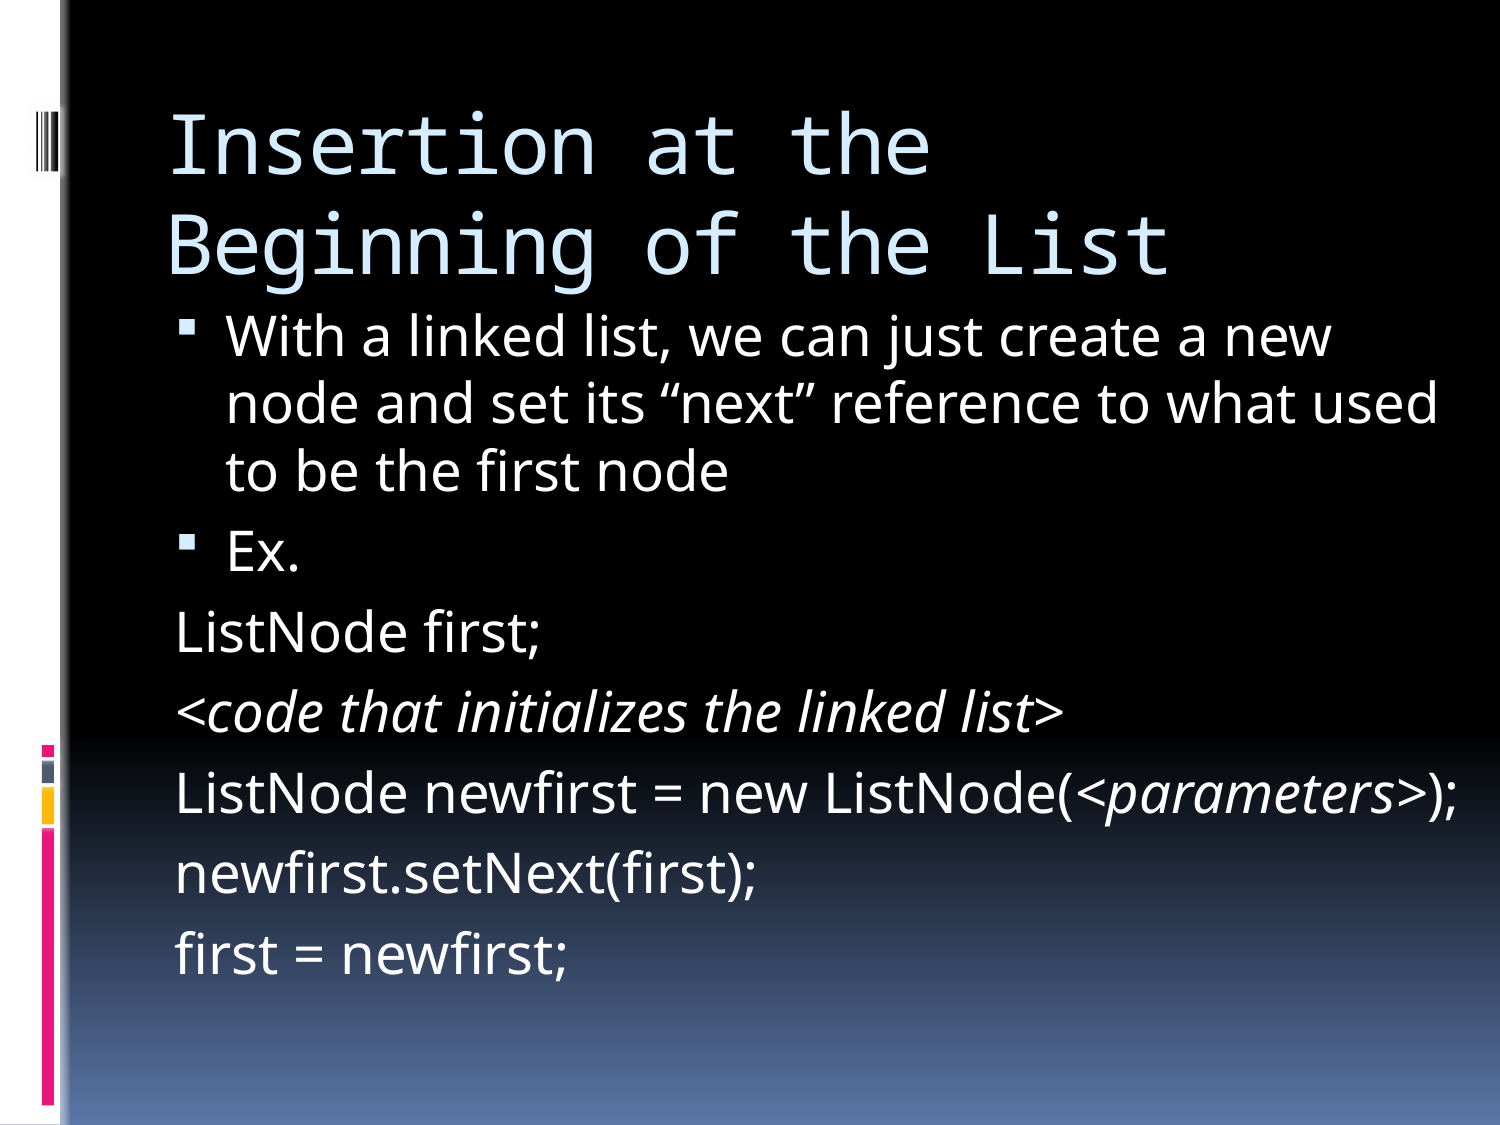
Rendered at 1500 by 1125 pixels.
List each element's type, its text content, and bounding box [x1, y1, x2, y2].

list With a linked list, we can just create a new node and set its “next” reference to what used to be the first node Ex. ListNode first; <code that initializes the linked list> ListNode newfirst = new ListNode(<parameters>); newfirst.setNext(first); first = newfirst; [150, 292, 1475, 1043]
title Insertion at the Beginning of the List [150, 83, 1425, 234]
